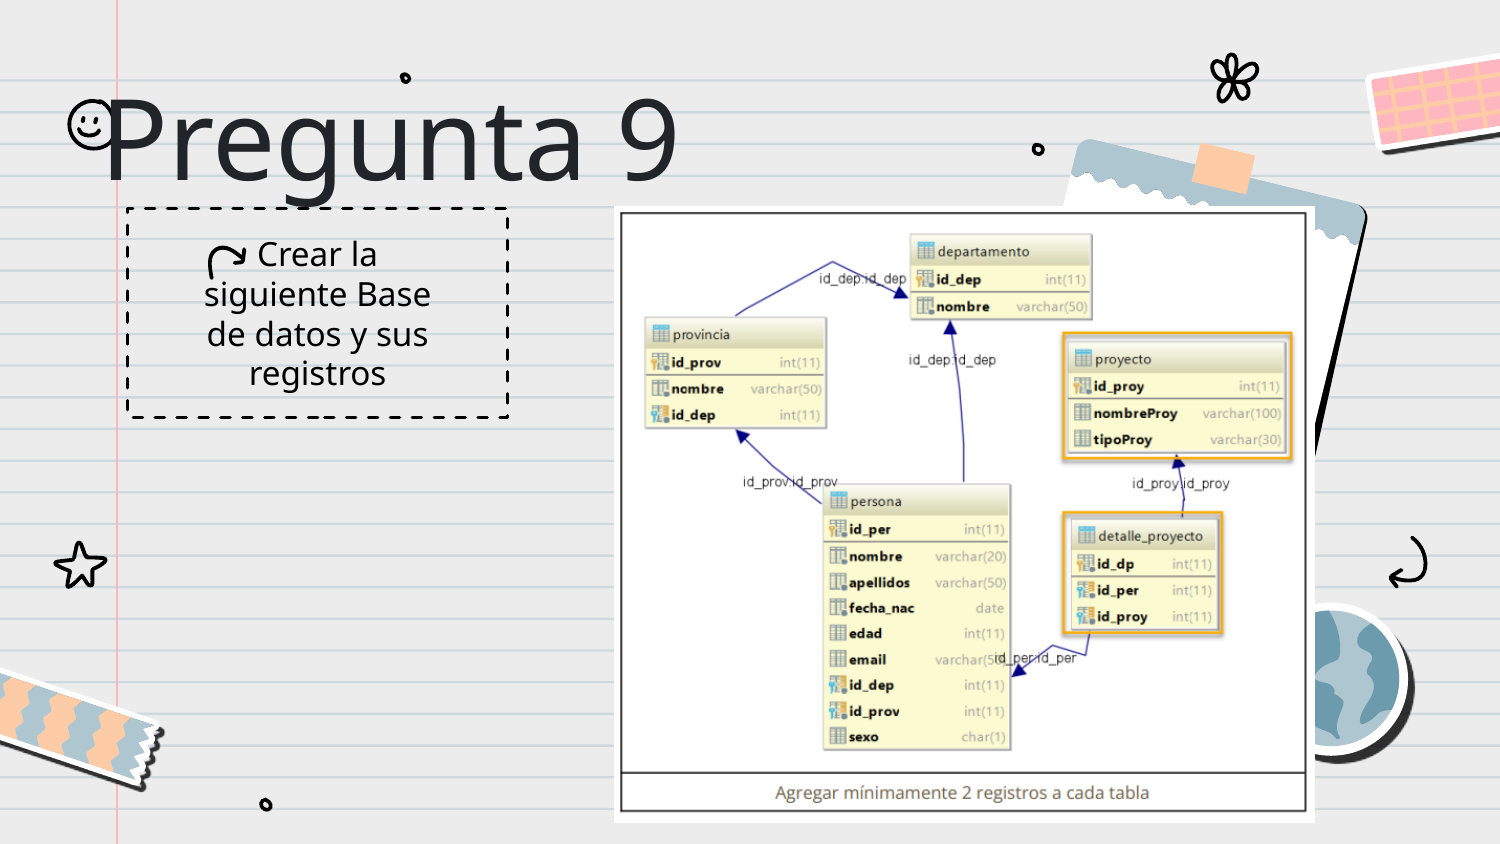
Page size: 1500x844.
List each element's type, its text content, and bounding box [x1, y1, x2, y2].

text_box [1007, 98, 1386, 506]
subtitle Crear la siguiente Base de datos y sus registros [126, 207, 509, 419]
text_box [1321, 602, 1409, 757]
title Pregunta 9 [10, 37, 772, 234]
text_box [0, 675, 159, 756]
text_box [1362, 16, 1500, 168]
picture [614, 206, 1316, 823]
